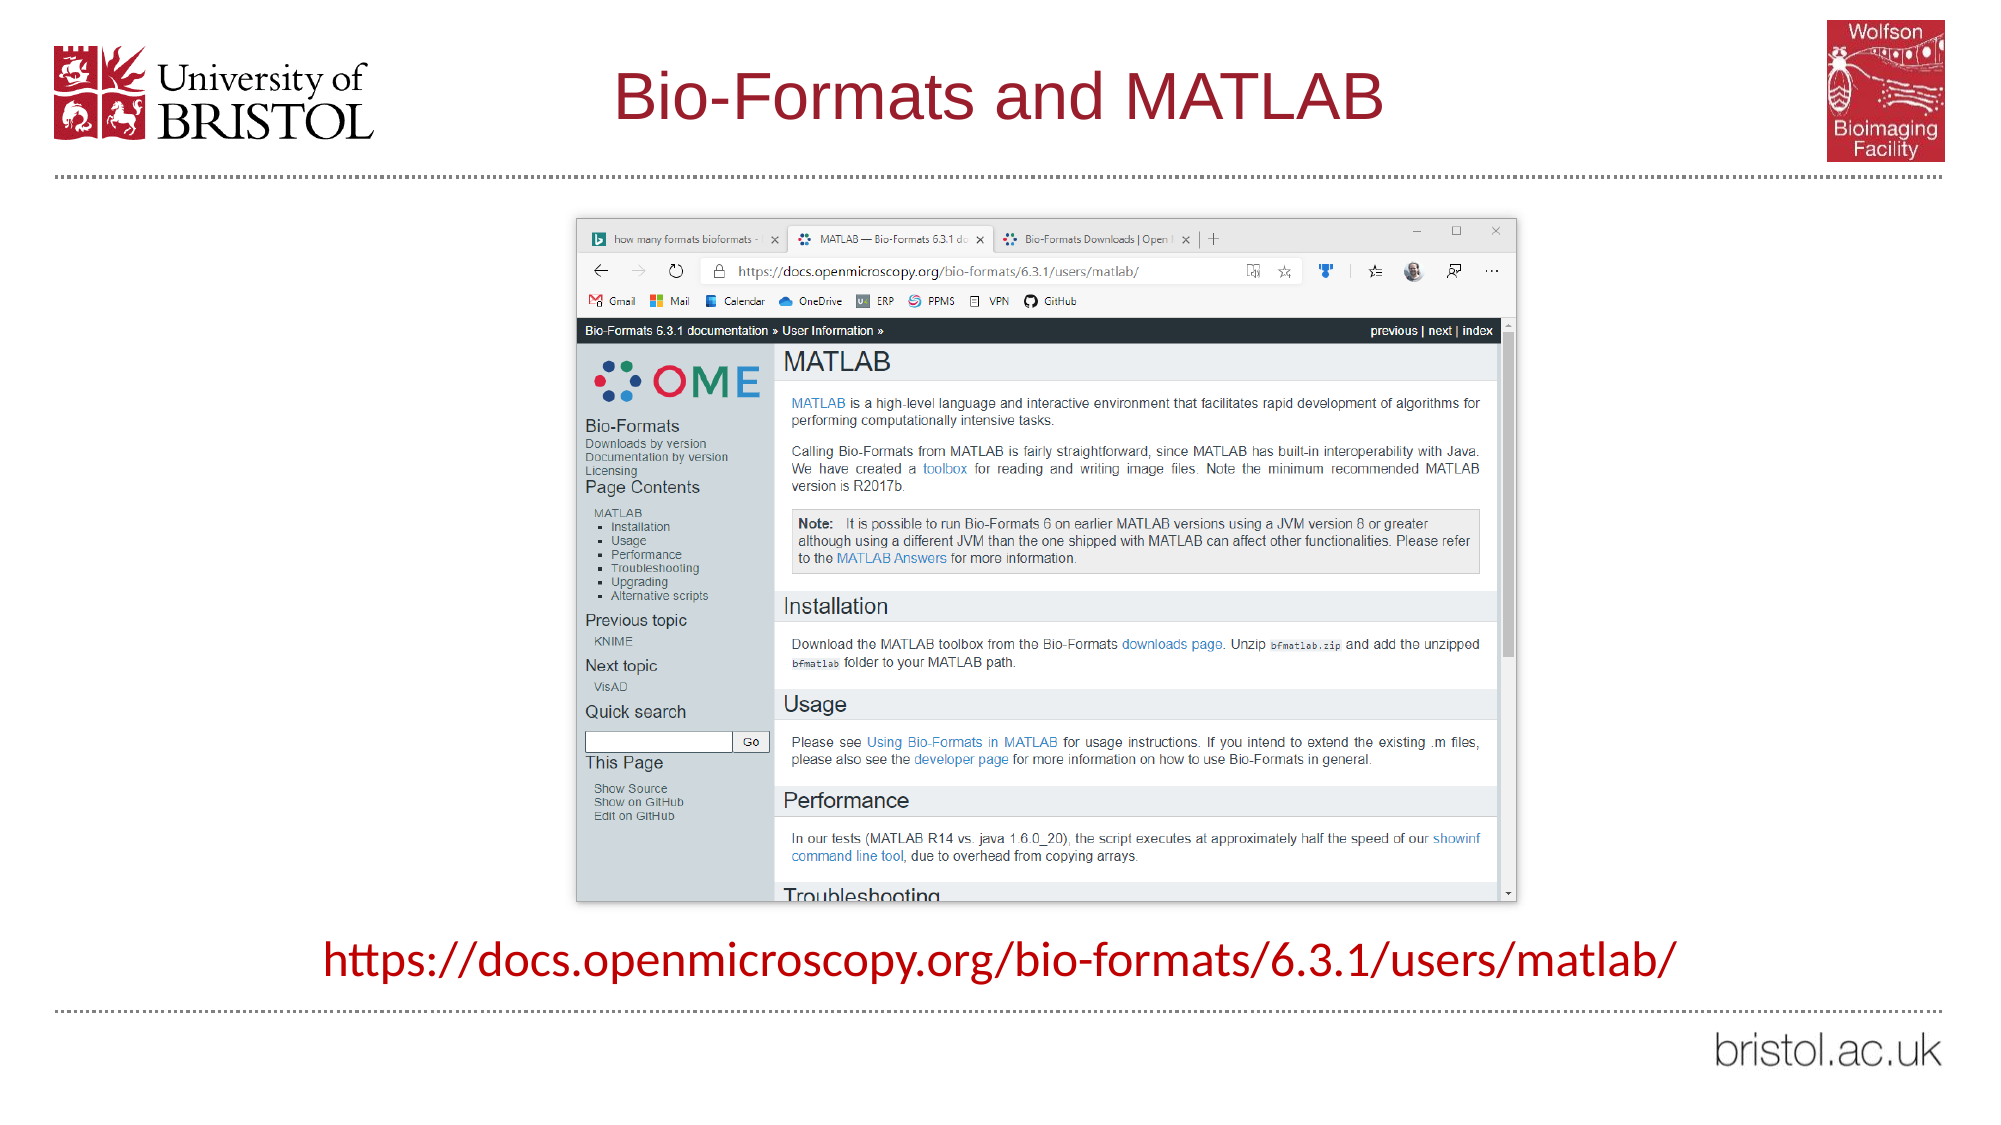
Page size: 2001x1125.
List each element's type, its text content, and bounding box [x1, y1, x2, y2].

text_box https://docs.openmicroscopy.org/bio-formats/6.3.1/users/matlab/ [58, 919, 1942, 994]
picture [559, 202, 1536, 923]
picture [1827, 20, 1945, 162]
picture [54, 46, 374, 140]
picture [1700, 1023, 1945, 1080]
title Bio-Formats and MATLAB [396, 41, 1604, 140]
